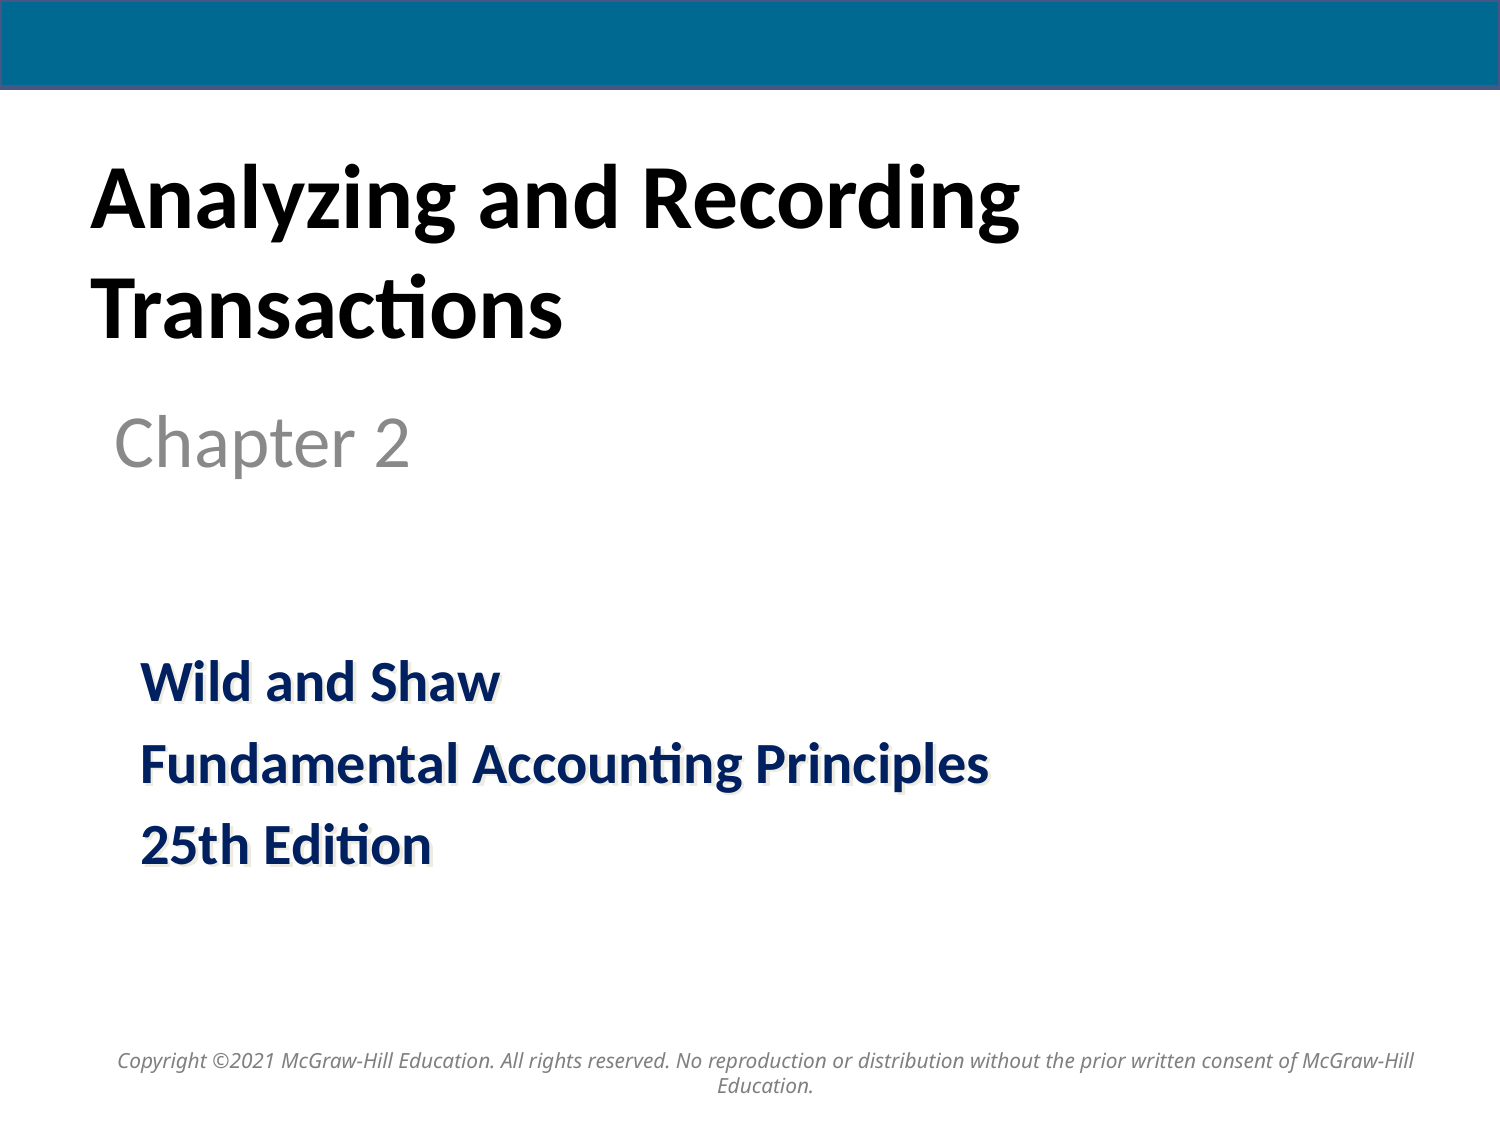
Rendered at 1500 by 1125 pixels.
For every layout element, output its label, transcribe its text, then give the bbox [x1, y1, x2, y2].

title Analyzing and Recording Transactions [75, 126, 1425, 368]
subtitle Chapter 2 [99, 384, 513, 673]
text_box Wild and Shaw Fundamental Accounting Principles 25th Edition [125, 635, 1375, 994]
text_box Copyright ©2021 McGraw-Hill Education. All rights reserved. No reproduction or distribution without the prior written consent of McGraw-Hill Education. [71, 1031, 1460, 1114]
text_box [0, 0, 1500, 88]
